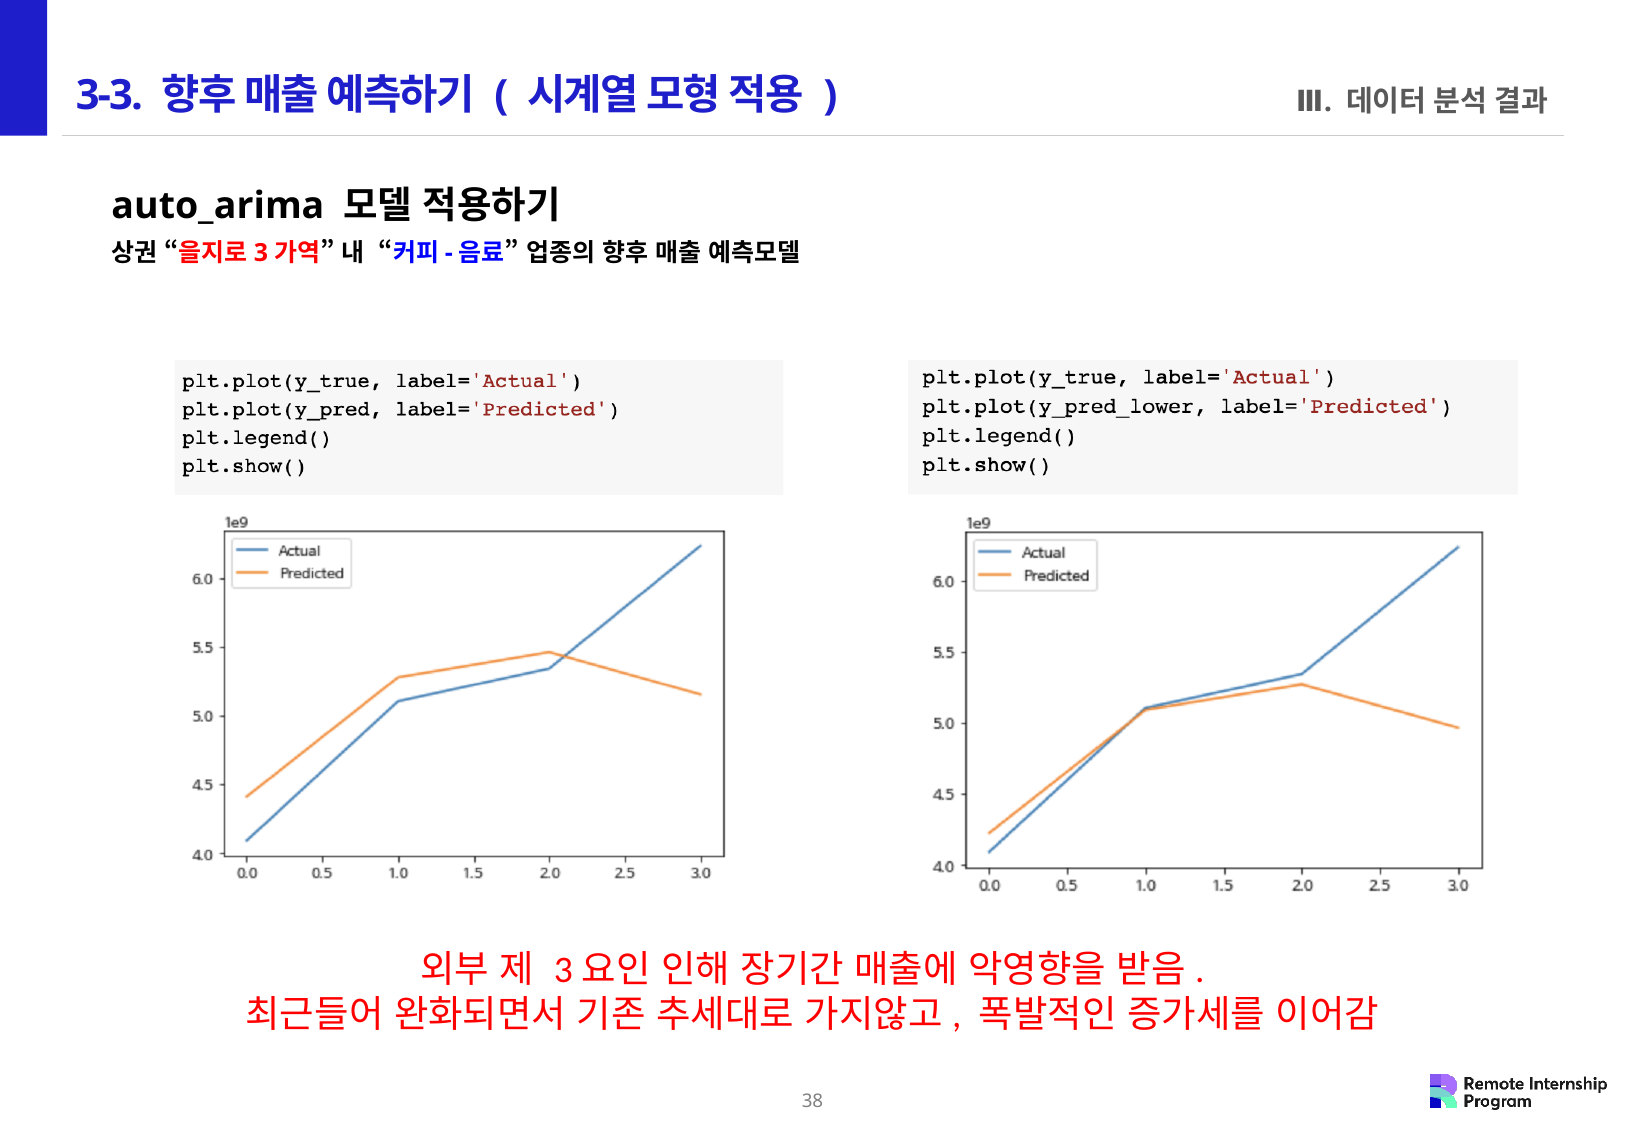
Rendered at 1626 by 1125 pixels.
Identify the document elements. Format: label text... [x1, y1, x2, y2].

text_box 상권 “을지로3가역” 내 “커피-음료” 업종의 향후 매출 예측모델 [96, 228, 910, 274]
text_box auto_arima 모델 적용하기 [96, 173, 910, 228]
list Ⅲ. 데이터 분석 결과 [1048, 67, 1560, 137]
picture [907, 360, 1518, 918]
title 3-3. 향후 매출 예측하기 ( 시계열 모형 적용 ) [61, 65, 889, 124]
text_box 외부 제 3요인 인해 장기간 매출에 악영향을 받음. 최근들어 완화되면서 기존 추세대로 가지않고, 폭발적인 증가세를 이어감 [192, 937, 1433, 1042]
picture [1430, 1074, 1607, 1110]
picture [174, 360, 784, 918]
